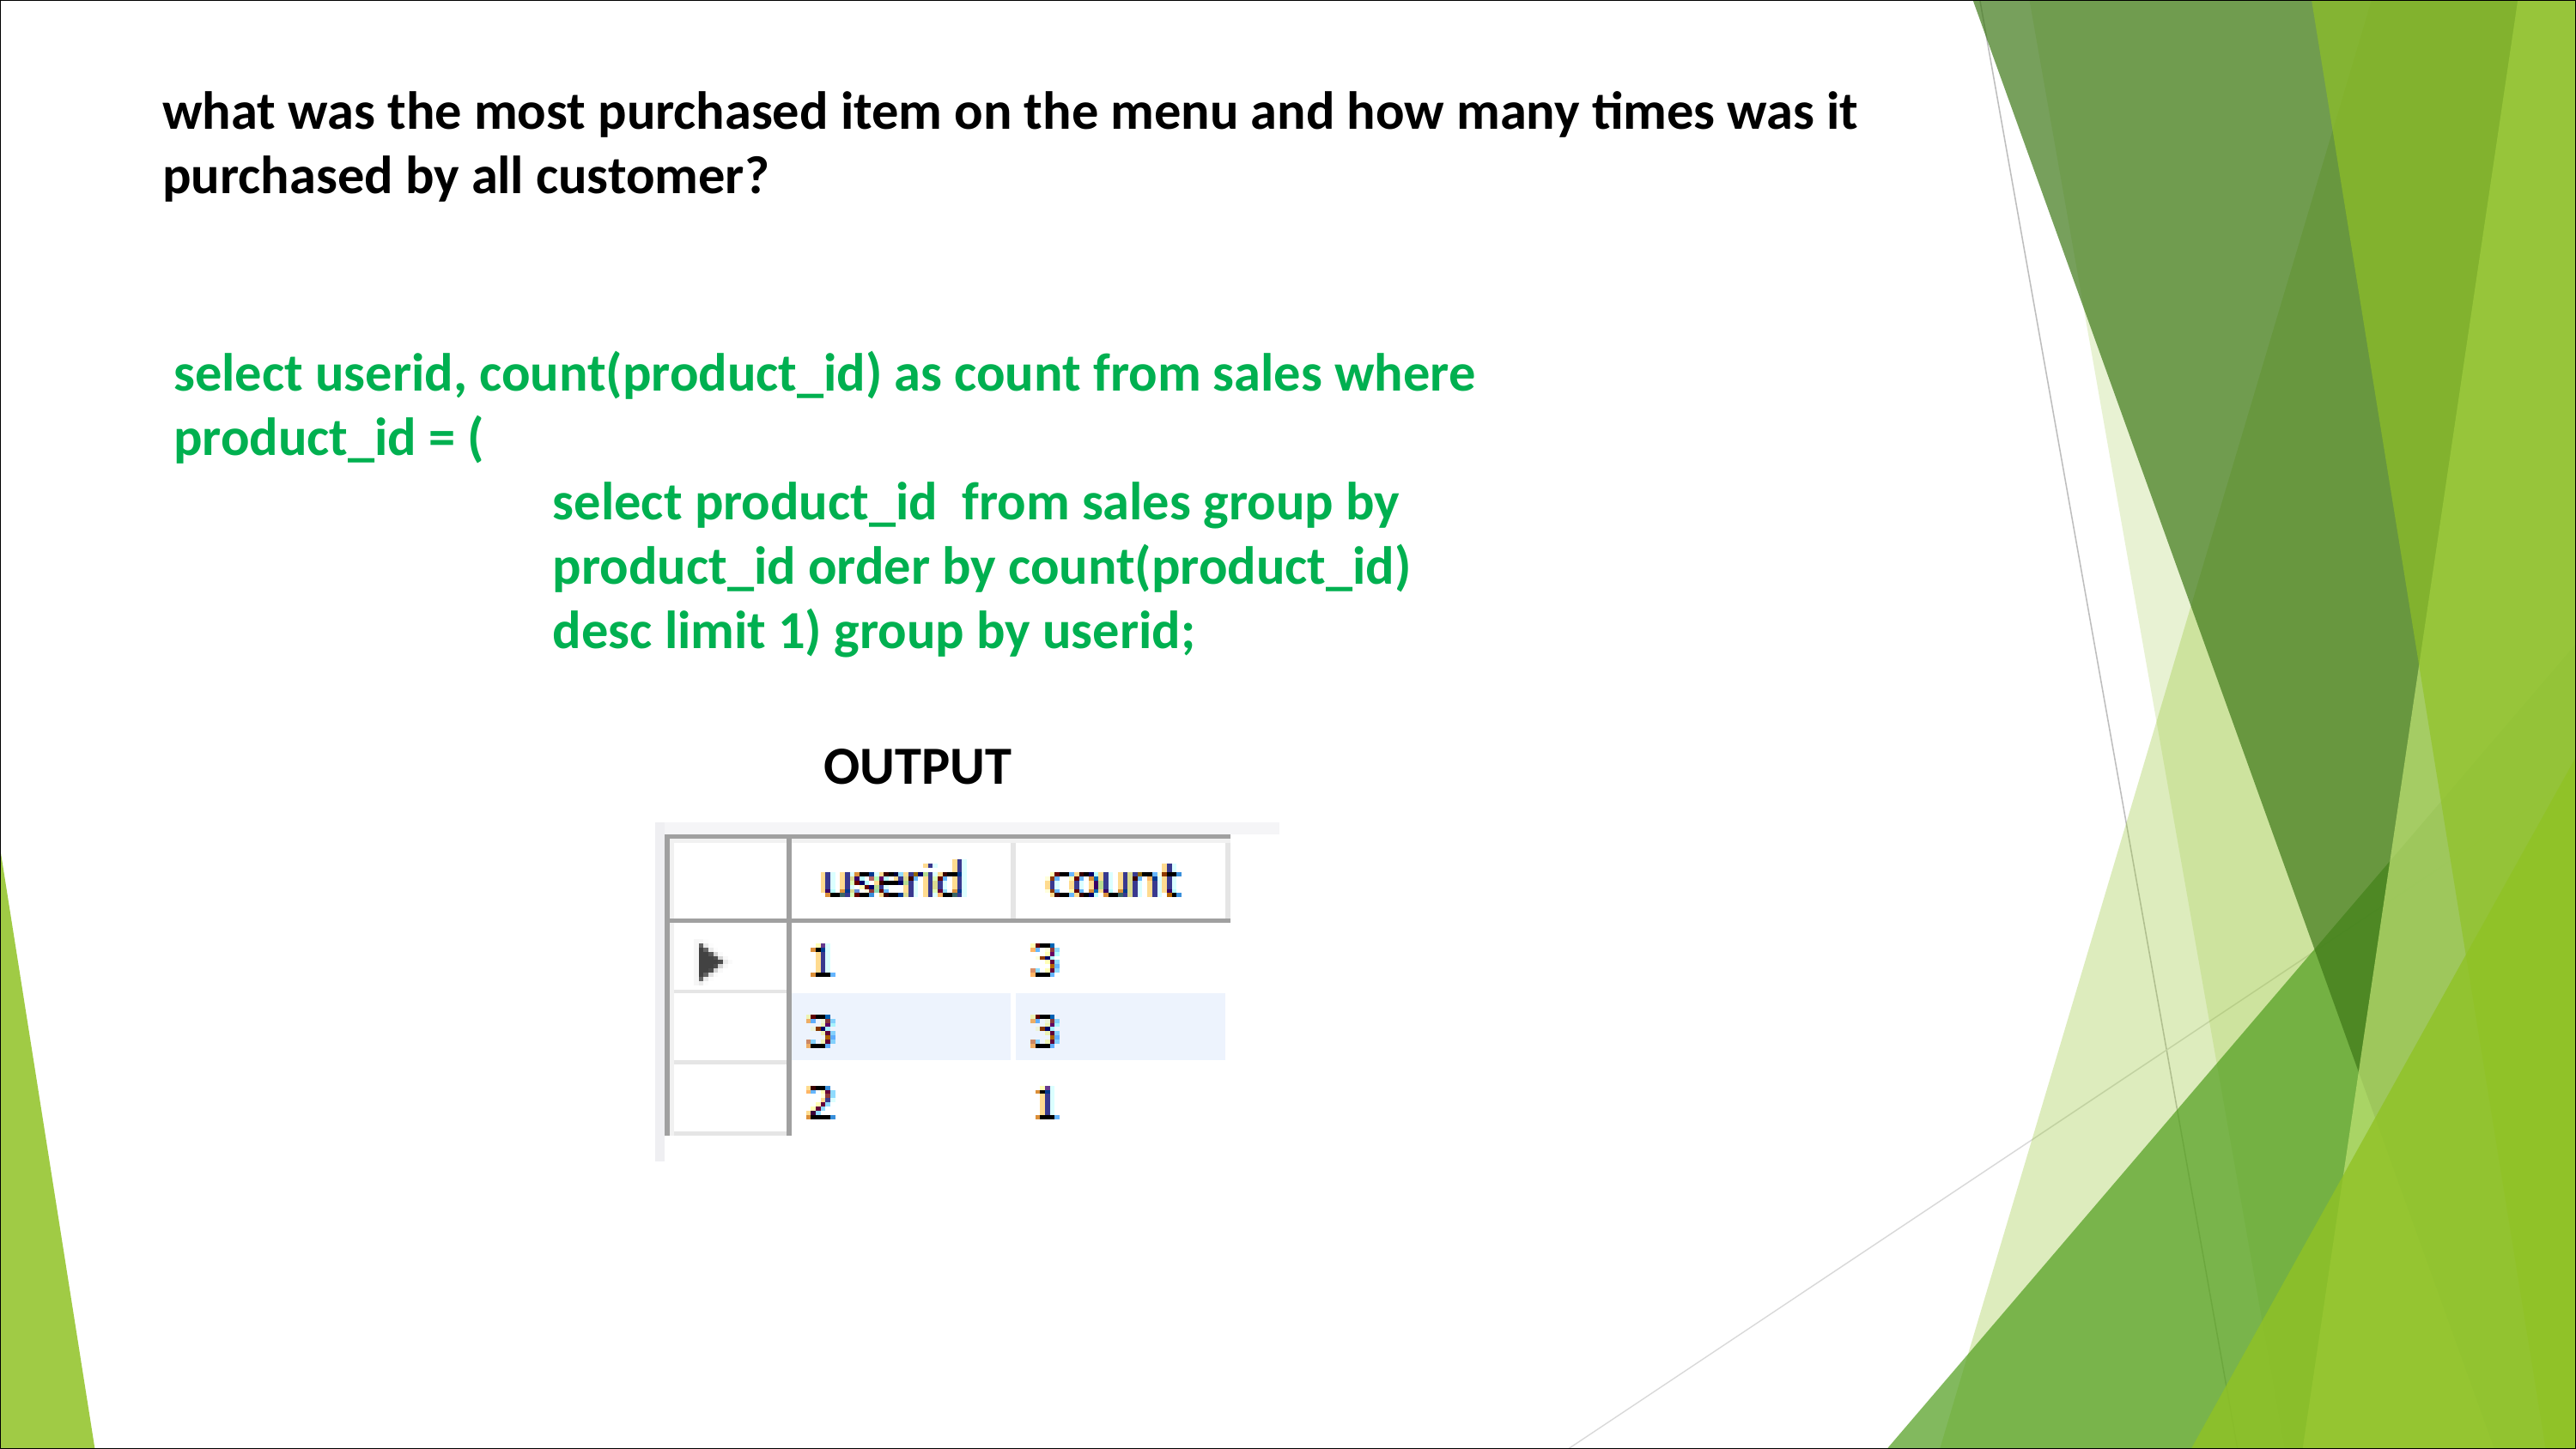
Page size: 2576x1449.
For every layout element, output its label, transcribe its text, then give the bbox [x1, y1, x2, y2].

text_box OUTPUT [556, 724, 1279, 802]
text_box select userid, count(product_id) as count from sales where product_id = ( select product_id from sales group by product_id order by count(product_id) desc limit 1) group by userid; [161, 330, 1516, 666]
text_box [0, 0, 2576, 1449]
picture [655, 822, 1279, 1162]
